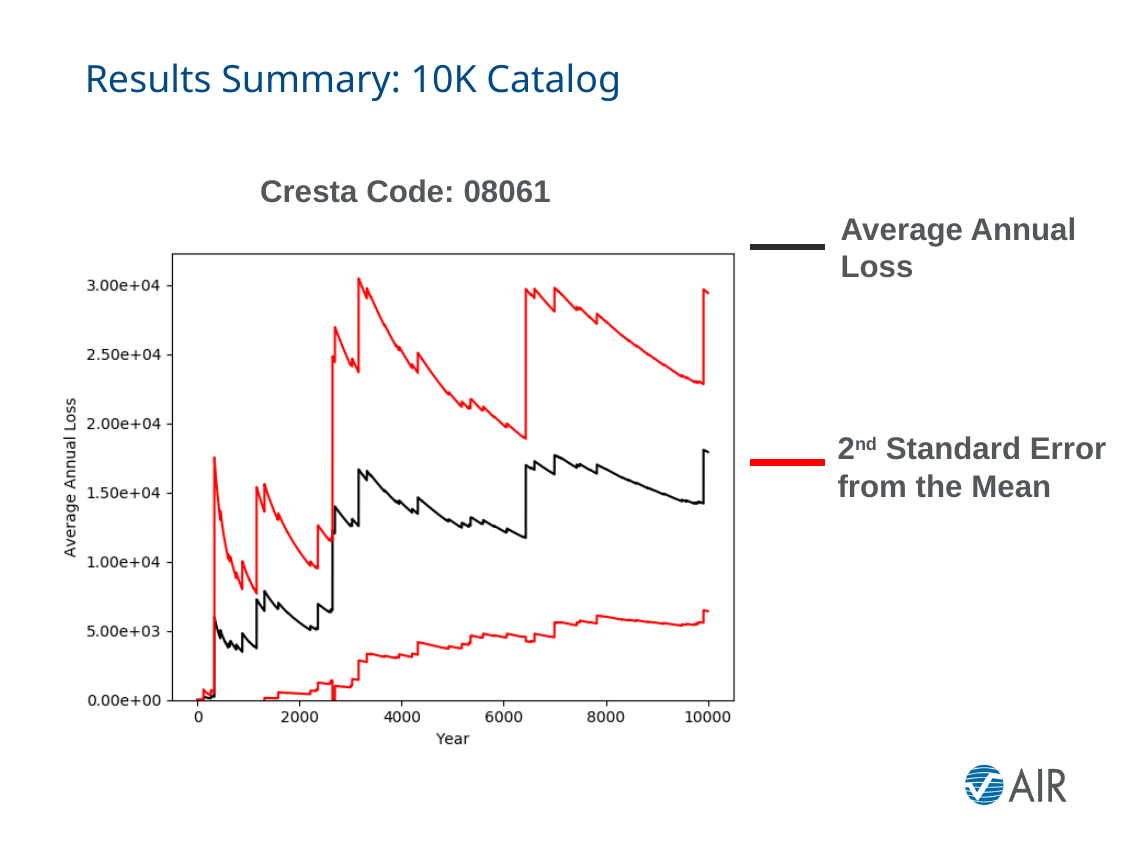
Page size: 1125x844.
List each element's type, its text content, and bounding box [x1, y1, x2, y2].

text_box Average Annual Loss [840, 209, 1125, 253]
picture [960, 779, 1069, 808]
text_box Cresta Code: 08061 [259, 170, 585, 214]
text_box 2nd Standard Error from the Mean [837, 428, 1125, 472]
title Results Summary: 10K Catalog [69, 25, 945, 129]
text_box [81, 195, 1094, 779]
picture [48, 237, 751, 765]
